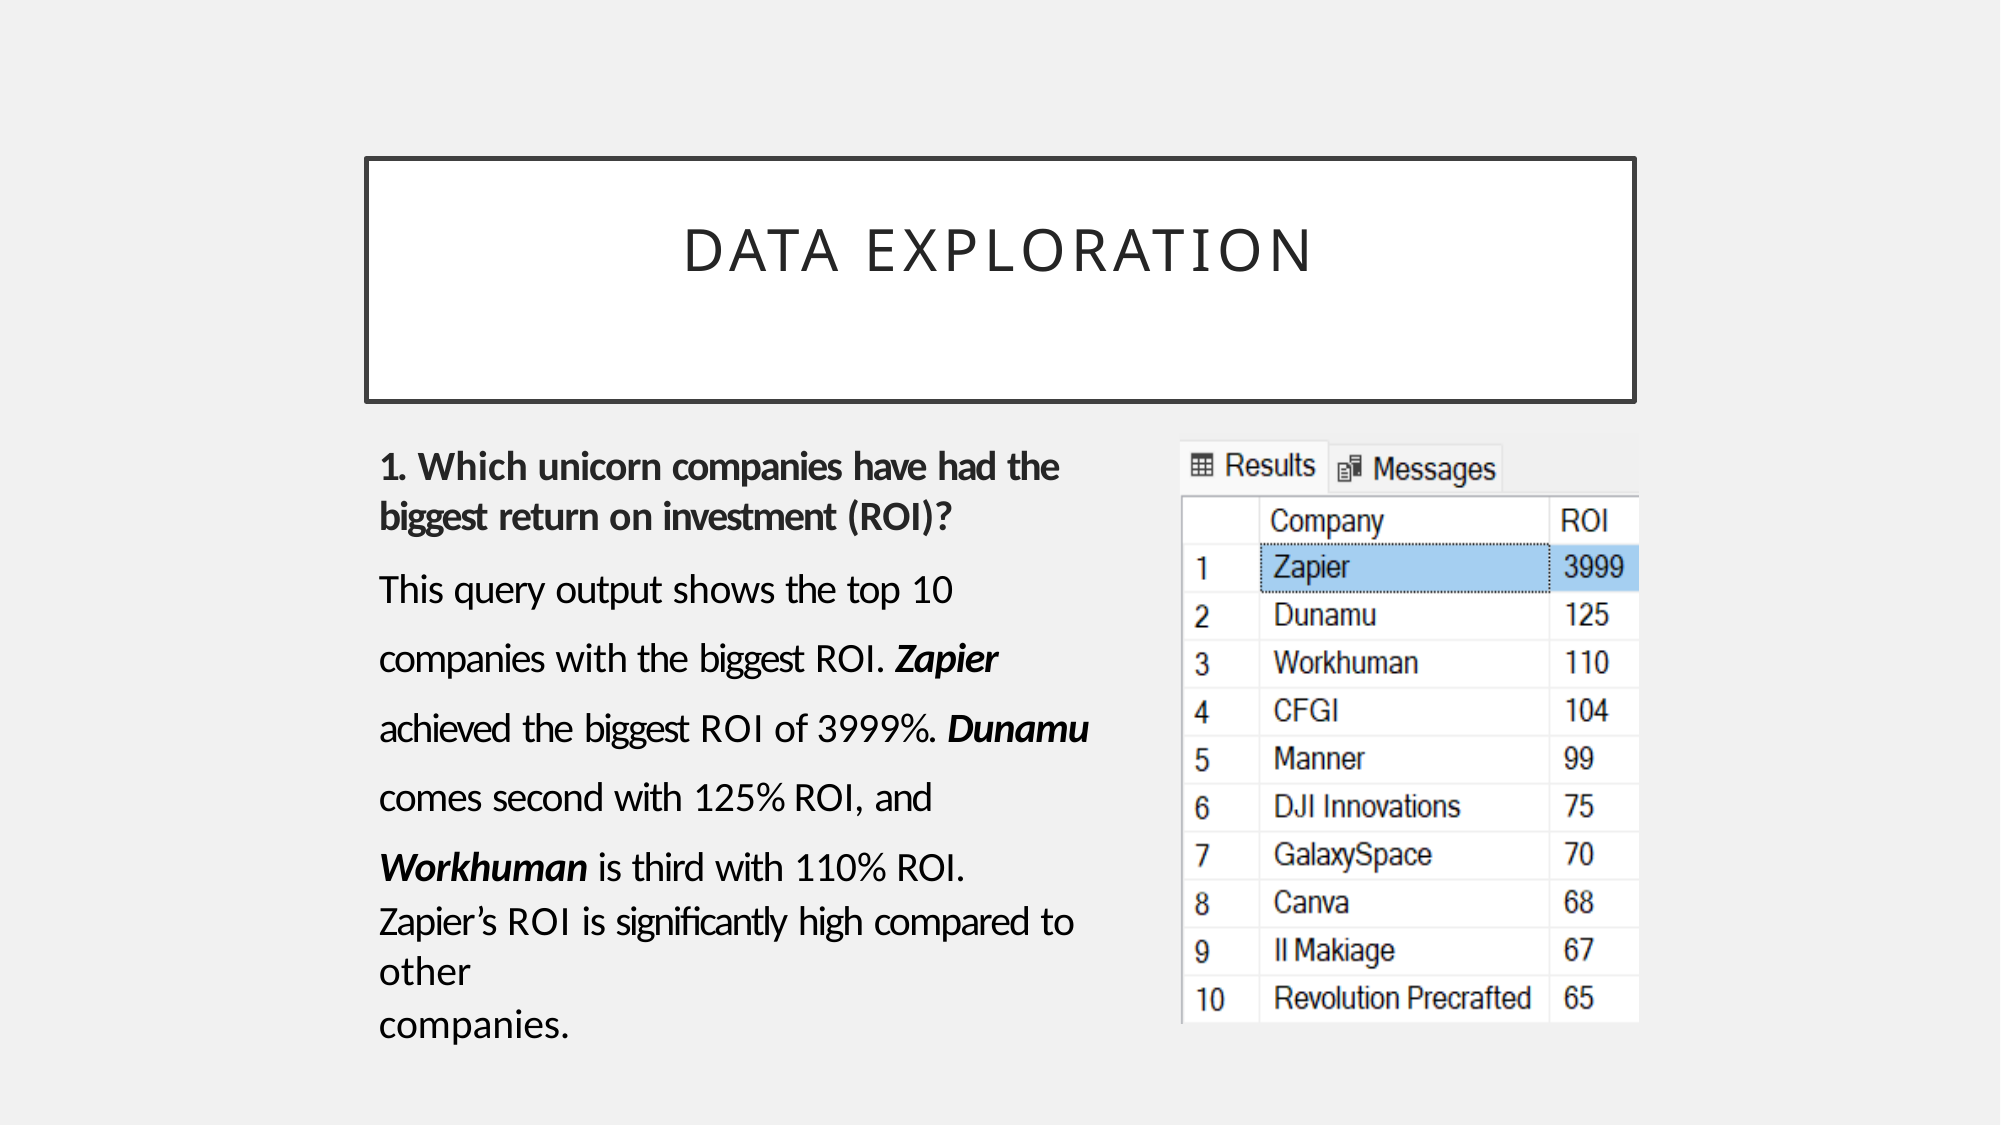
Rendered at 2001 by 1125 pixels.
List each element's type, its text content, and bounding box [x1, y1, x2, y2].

text_box 1. Which unicorn companies have had the biggest return on investment (ROI)? This query output shows the top 10 companies with the biggest ROI. Zapier achieved the biggest ROI of 3999%. Dunamu comes second with 125% ROI, and Workhuman is third with 110% ROI. Zapier’s ROI is significantly high compared to other companies. [378, 431, 1175, 1048]
title DATA EXPLORATION [366, 158, 1635, 402]
picture [1179, 433, 1640, 1024]
